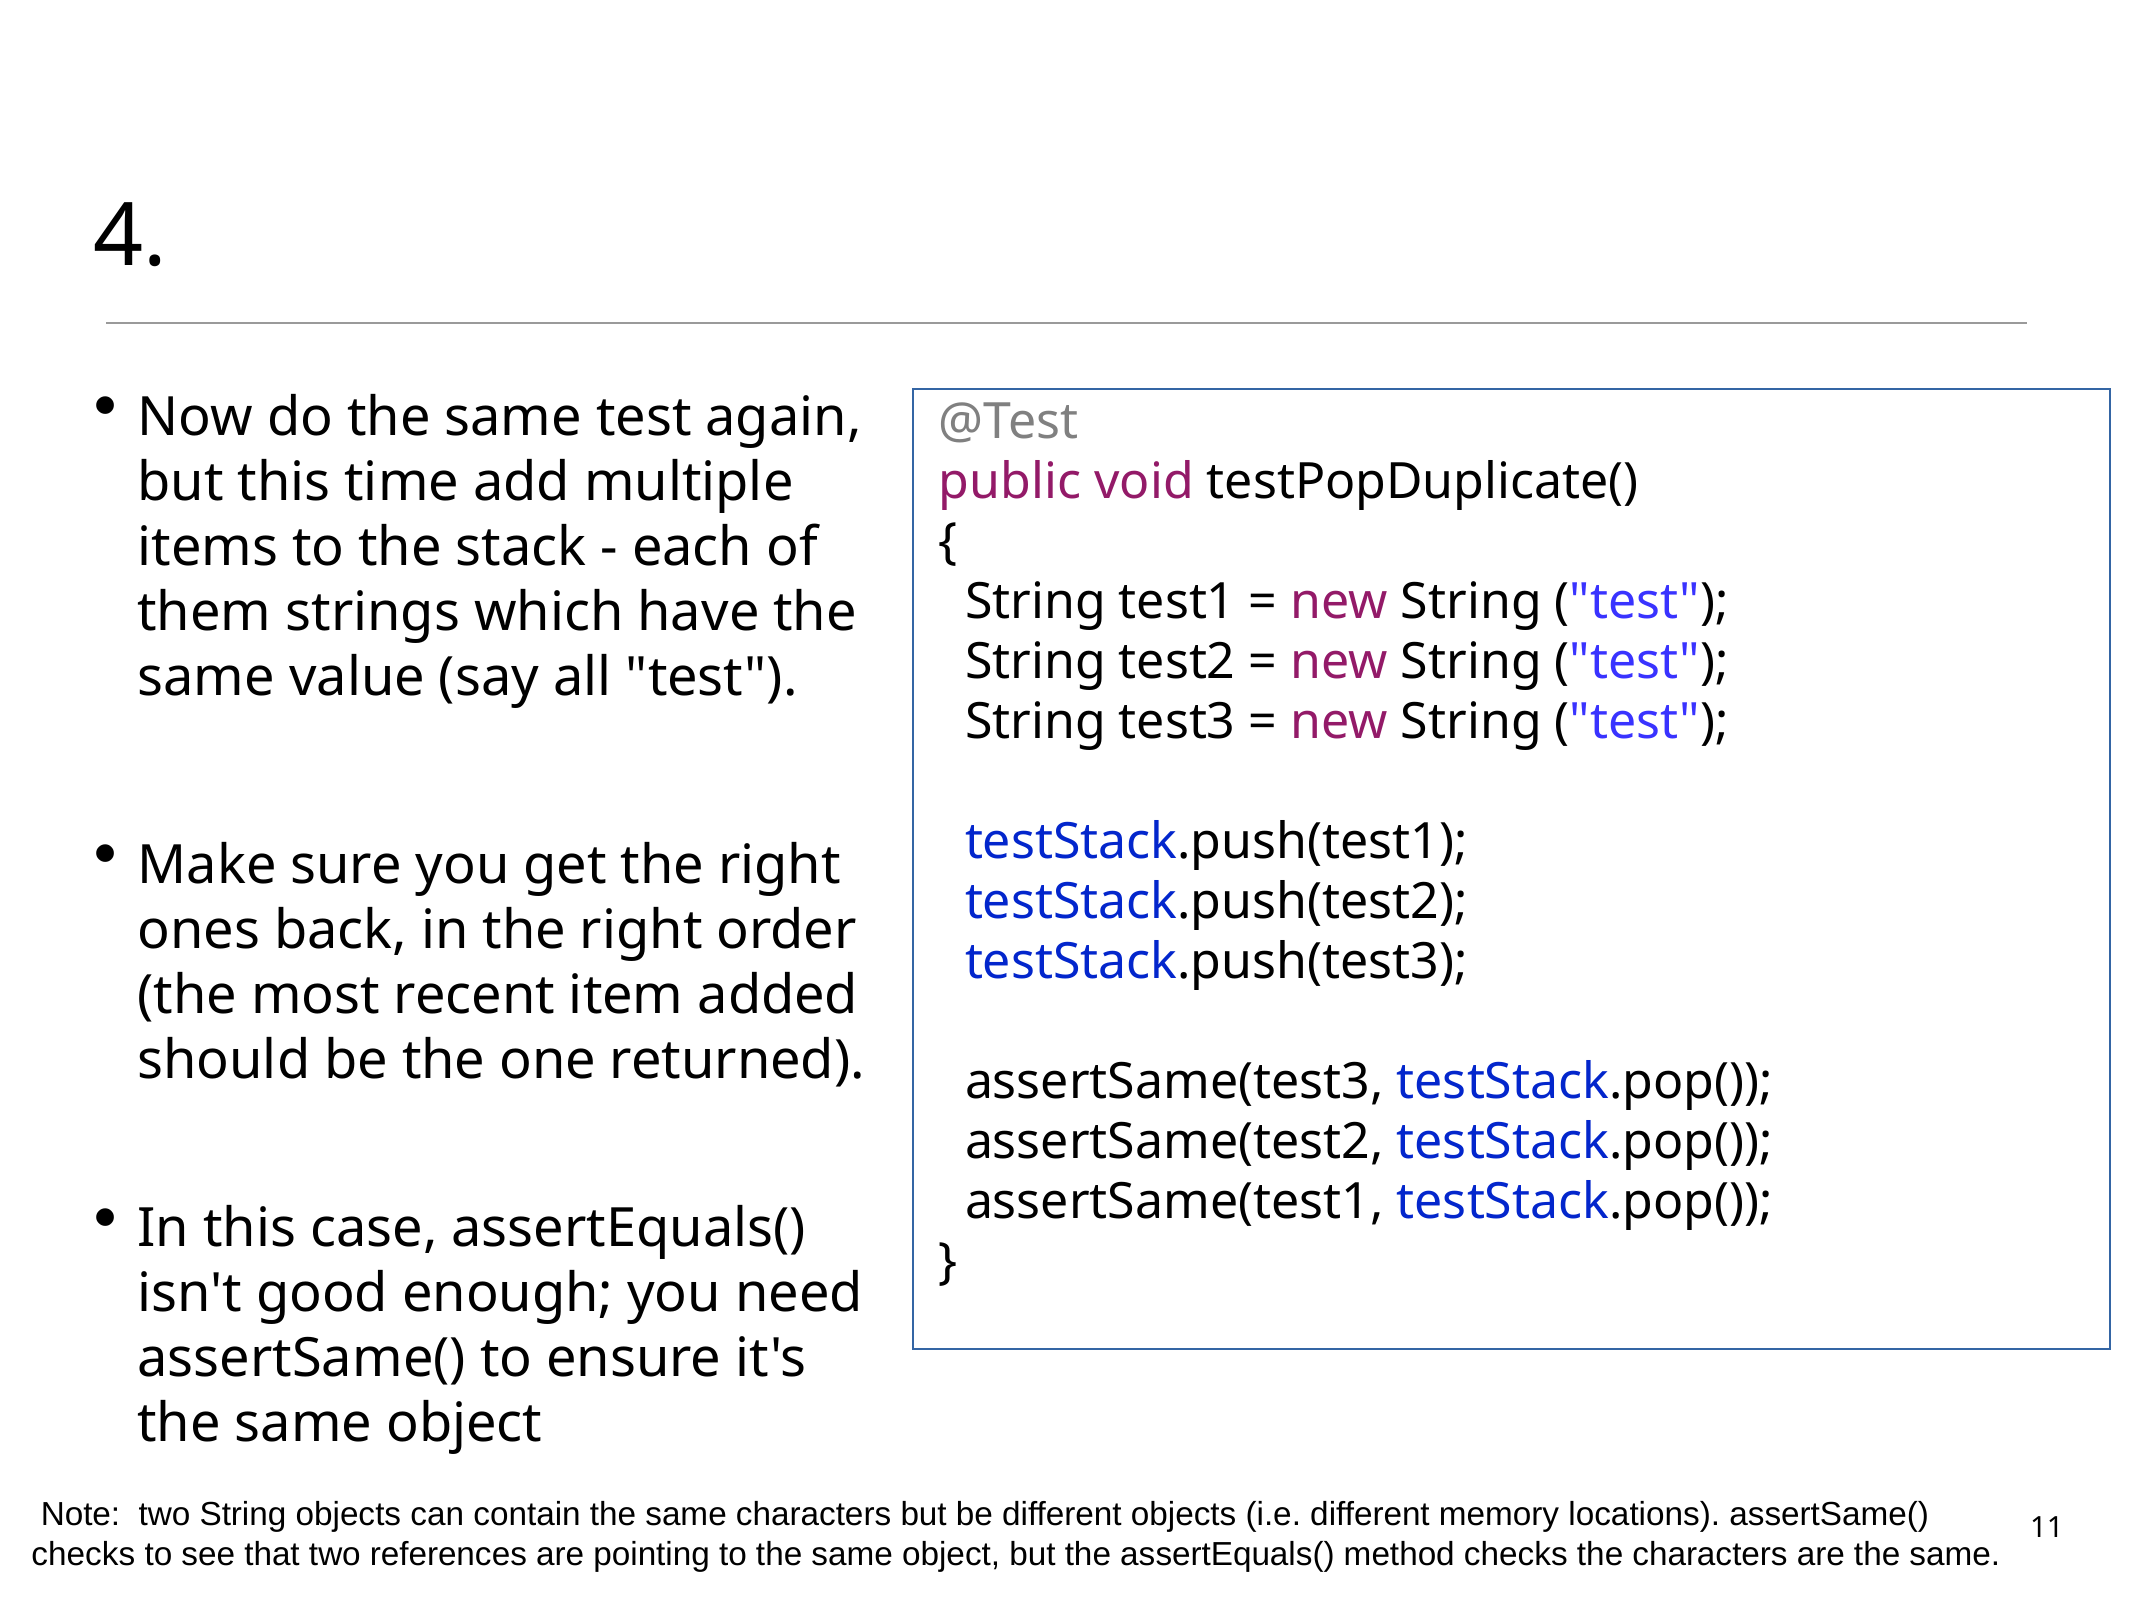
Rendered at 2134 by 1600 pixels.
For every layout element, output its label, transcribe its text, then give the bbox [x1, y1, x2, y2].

slide_number 11 [2048, 1507, 2065, 1559]
text_box @Test public void testPopDuplicate() { String test1 = new String ("test"); String test2 = new String ("test"); String test3 = new String ("test"); testStack.push(test1); testStack.push(test2); testStack.push(test3); assertSame(test3, testStack.pop()); assertSame(test2, testStack.pop()); assertSame(test1, testStack.pop()); } [913, 388, 2110, 1349]
list Now do the same test again, but this time add multiple items to the stack - each of them strings which have the same value (say all "test"). Make sure you get the right ones back, in the right order (the most recent item added should be the one returned). In this case, assertEquals() isn't good enough; you need assertSame() to ensure it's the same object [93, 380, 893, 1459]
text_box Note: two String objects can contain the same characters but be different objects (i.e. different memory locations). assertSame() checks to see that two references are pointing to the same object, but the assertEquals() method checks the characters are the same. [16, 1485, 2048, 1580]
title 4. [93, 53, 2041, 284]
